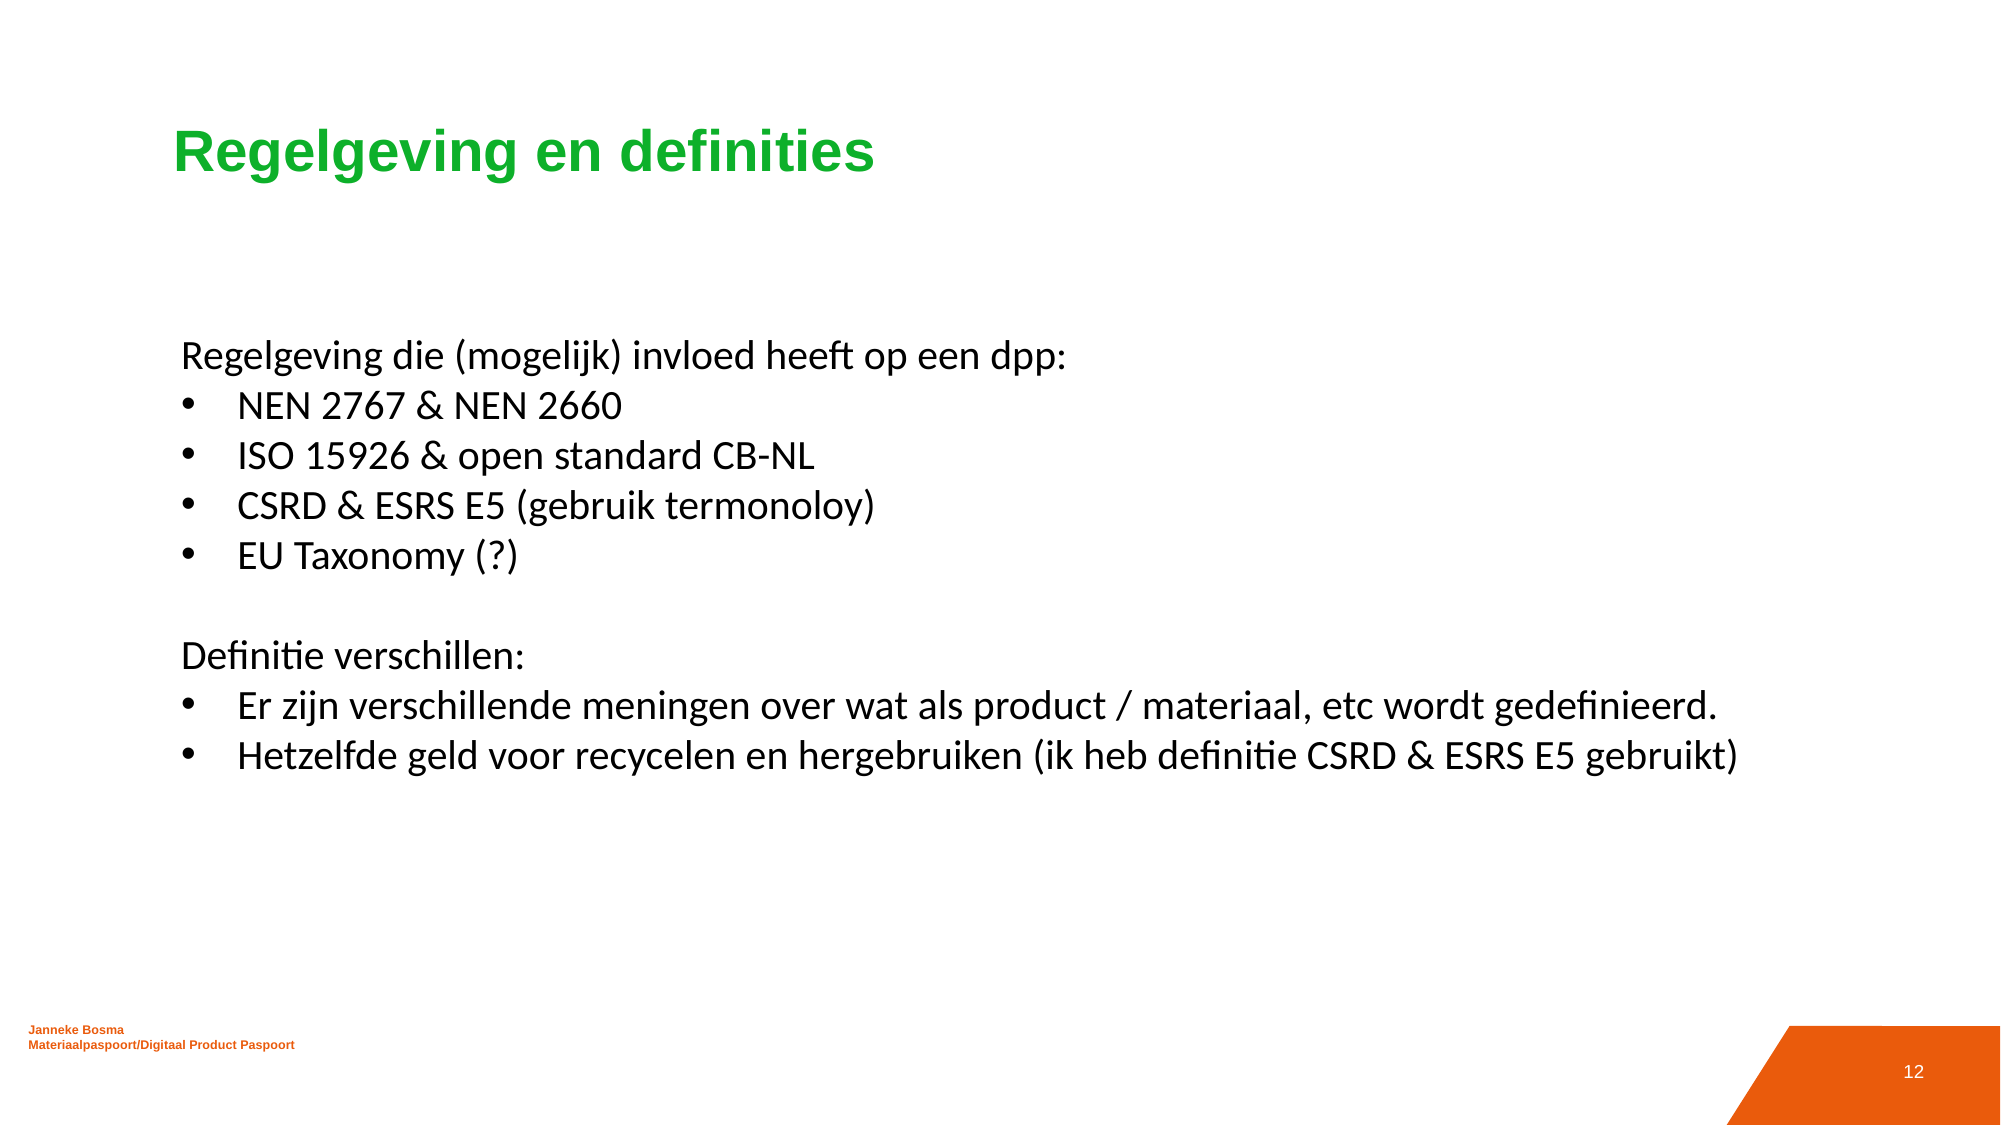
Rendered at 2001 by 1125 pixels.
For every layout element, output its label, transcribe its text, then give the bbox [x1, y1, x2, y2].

title Regelgeving en definities [173, 113, 1727, 213]
text_box Regelgeving die (mogelijk) invloed heeft op een dpp: NEN 2767 & NEN 2660 ISO 15926 & open standard CB-NL CSRD & ESRS E5 (gebruik termonoloy) EU Taxonomy (?) Definitie verschillen: Er zijn verschillende meningen over wat als product / materiaal, etc wordt gedefinieerd. Hetzelfde geld voor recycelen en hergebruiken (ik heb definitie CSRD & ESRS E5 gebruikt) [166, 320, 1834, 931]
